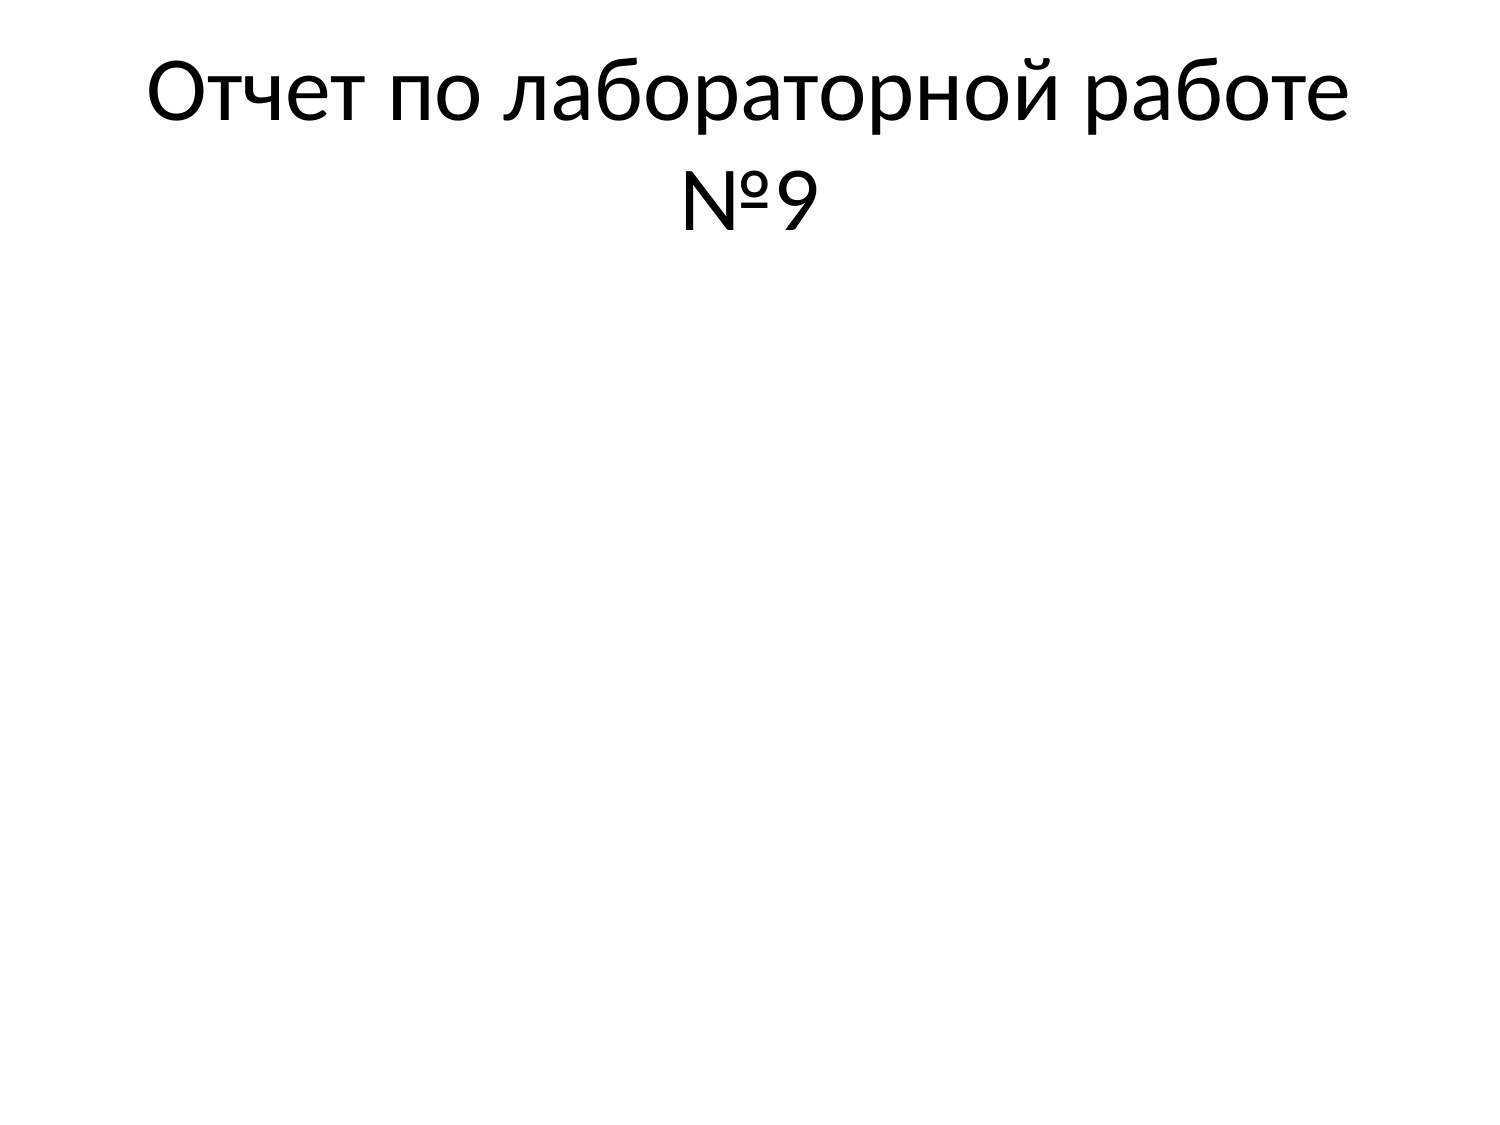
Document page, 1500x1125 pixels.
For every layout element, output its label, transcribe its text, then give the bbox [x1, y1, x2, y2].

title Отчет по лабораторной работе №9 [75, 45, 1425, 233]
